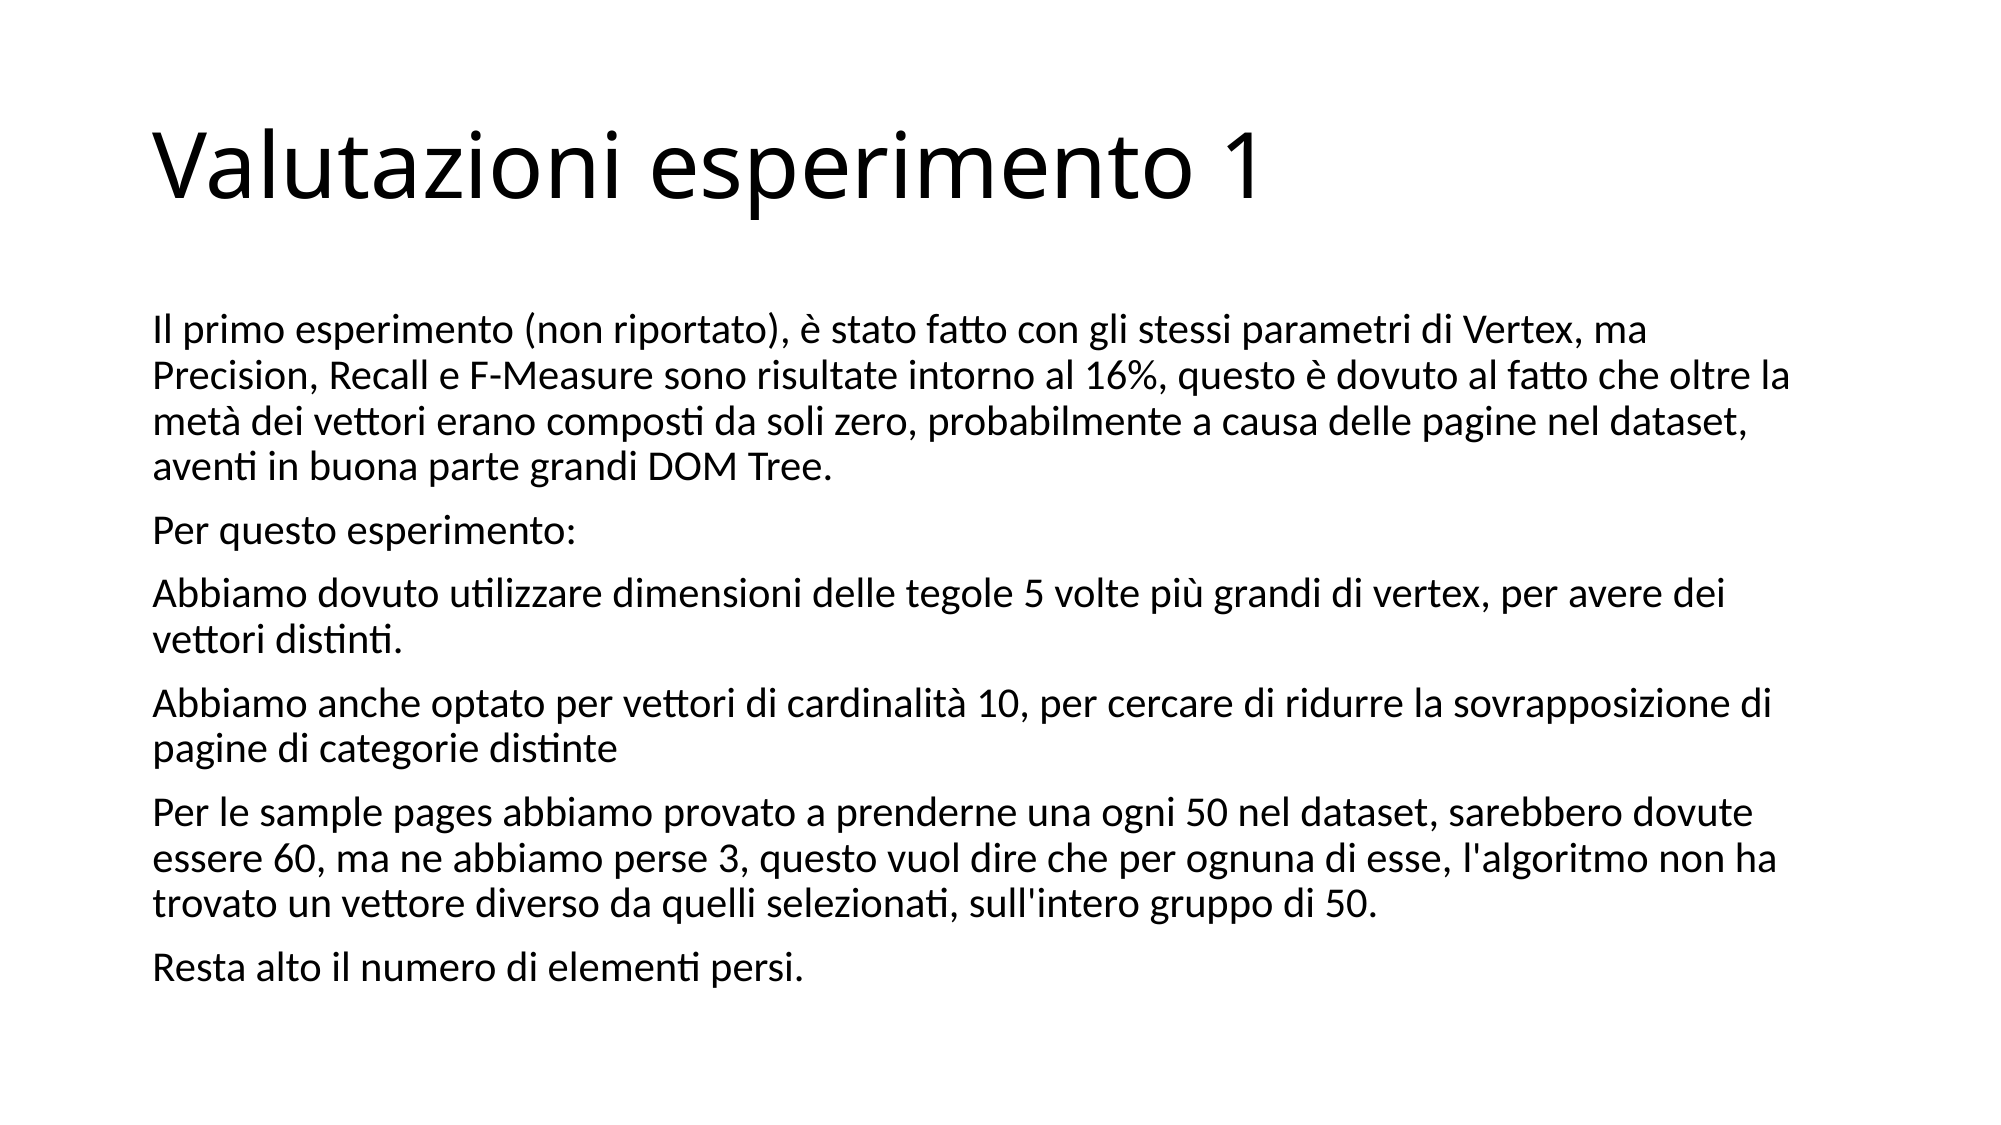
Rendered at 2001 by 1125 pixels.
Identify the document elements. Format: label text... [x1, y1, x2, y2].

list Il primo esperimento (non riportato), è stato fatto con gli stessi parametri di Vertex, ma Precision, Recall e F-Measure sono risultate intorno al 16%, questo è dovuto al fatto che oltre la metà dei vettori erano composti da soli zero, probabilmente a causa delle pagine nel dataset, aventi in buona parte grandi DOM Tree. Per questo esperimento: Abbiamo dovuto utilizzare dimensioni delle tegole 5 volte più grandi di vertex, per avere dei vettori distinti. Abbiamo anche optato per vettori di cardinalità 10, per cercare di ridurre la sovrapposizione di pagine di categorie distinte Per le sample pages abbiamo provato a prenderne una ogni 50 nel dataset, sarebbero dovute essere 60, ma ne abbiamo perse 3, questo vuol dire che per ognuna di esse, l'algoritmo non ha trovato un vettore diverso da quelli selezionati, sull'intero gruppo di 50. Resta alto il numero di elementi persi. [137, 299, 1863, 1014]
title Valutazioni esperimento 1 [137, 59, 1863, 278]
